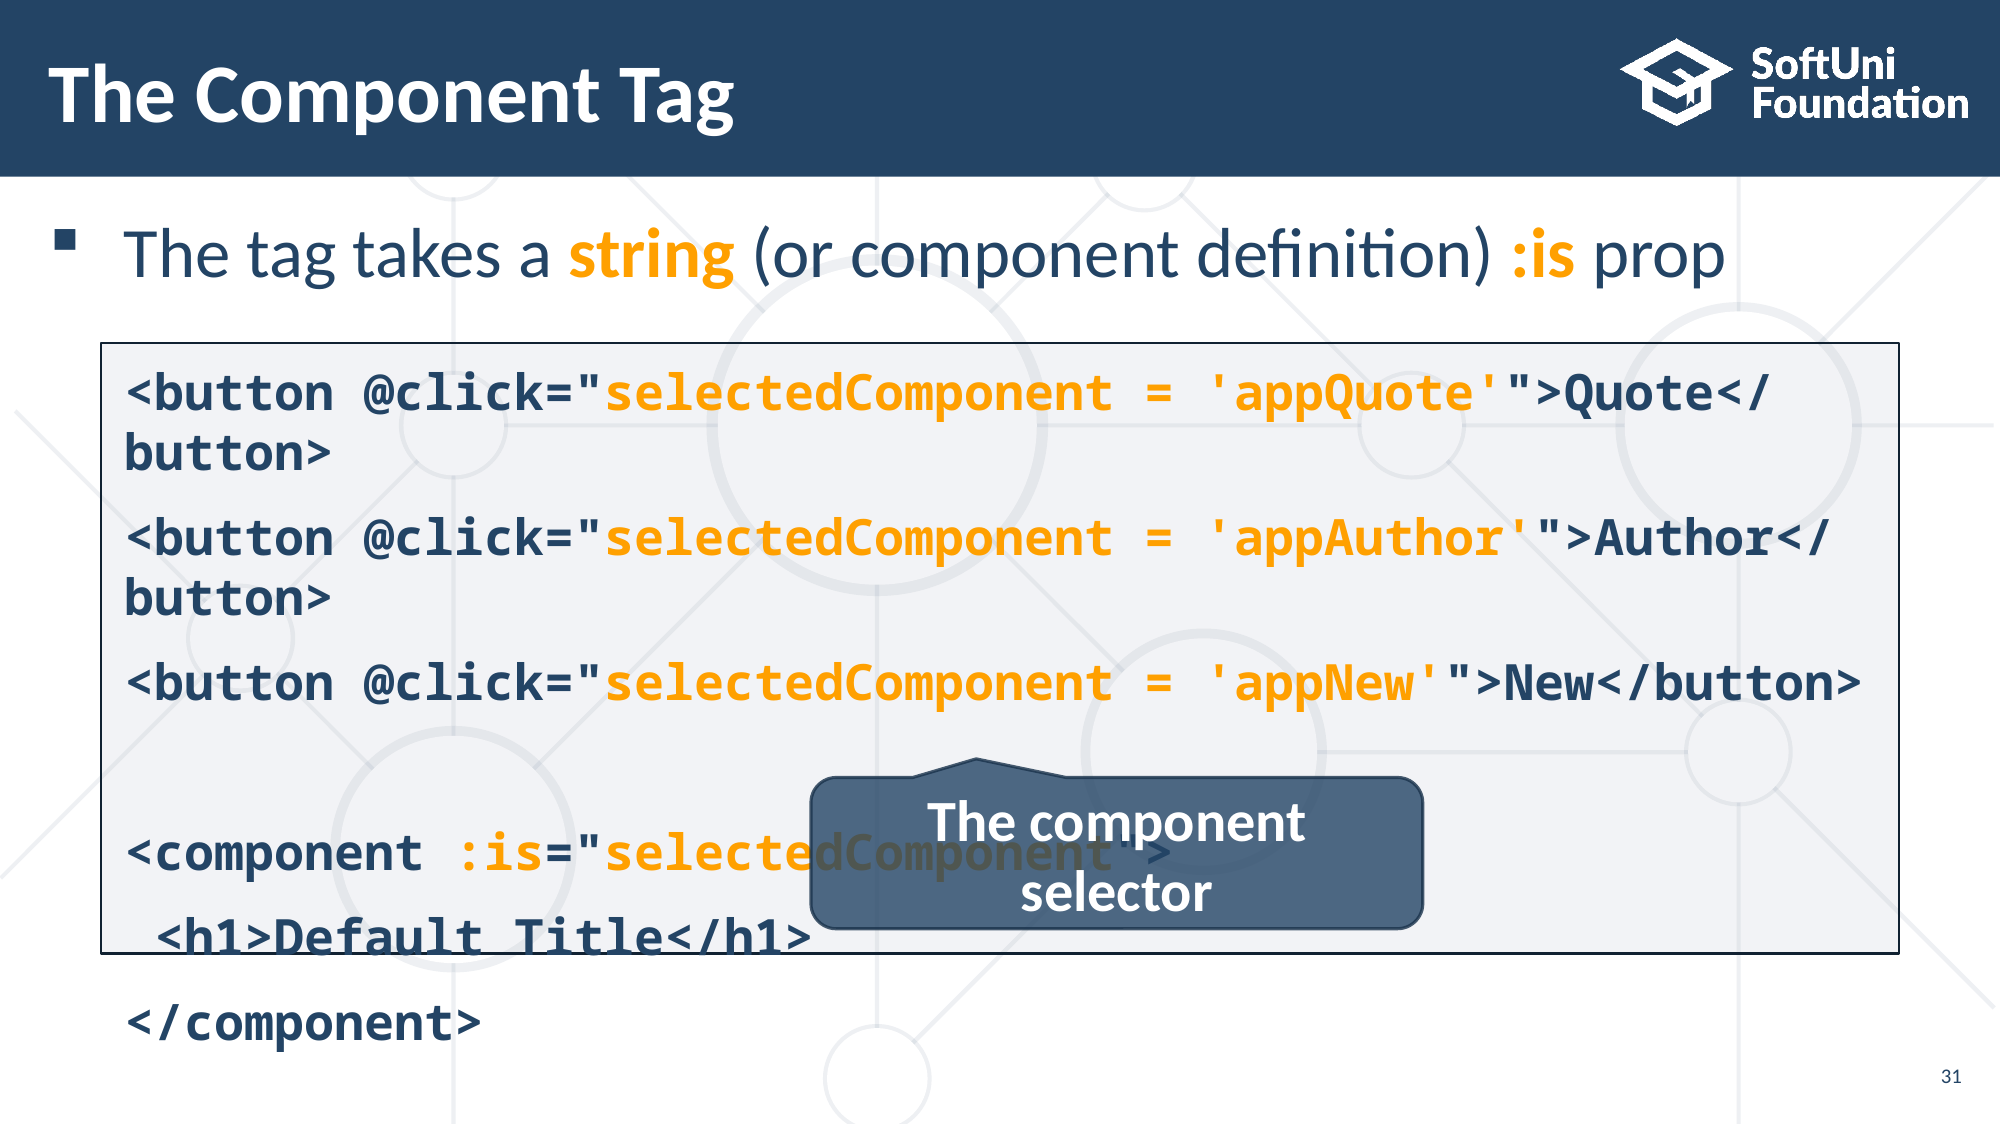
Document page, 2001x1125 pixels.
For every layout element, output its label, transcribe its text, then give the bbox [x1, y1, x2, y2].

title The Component Tag [31, 16, 1591, 162]
text_box The component selector [808, 756, 1425, 931]
list <button @click="selectedComponent = 'appQuote'">Quote</button> <button @click="selectedComponent = 'appAuthor'">Author</button> <button @click="selectedComponent = 'appNew'">New</button> <component :is="selectedComponent"> <h1>Default Title</h1> </component> [100, 342, 1900, 955]
slide_number 31 [1897, 1049, 1968, 1101]
list The tag takes a string (or component definition) :is prop [31, 196, 1969, 1047]
picture [1619, 38, 1968, 126]
